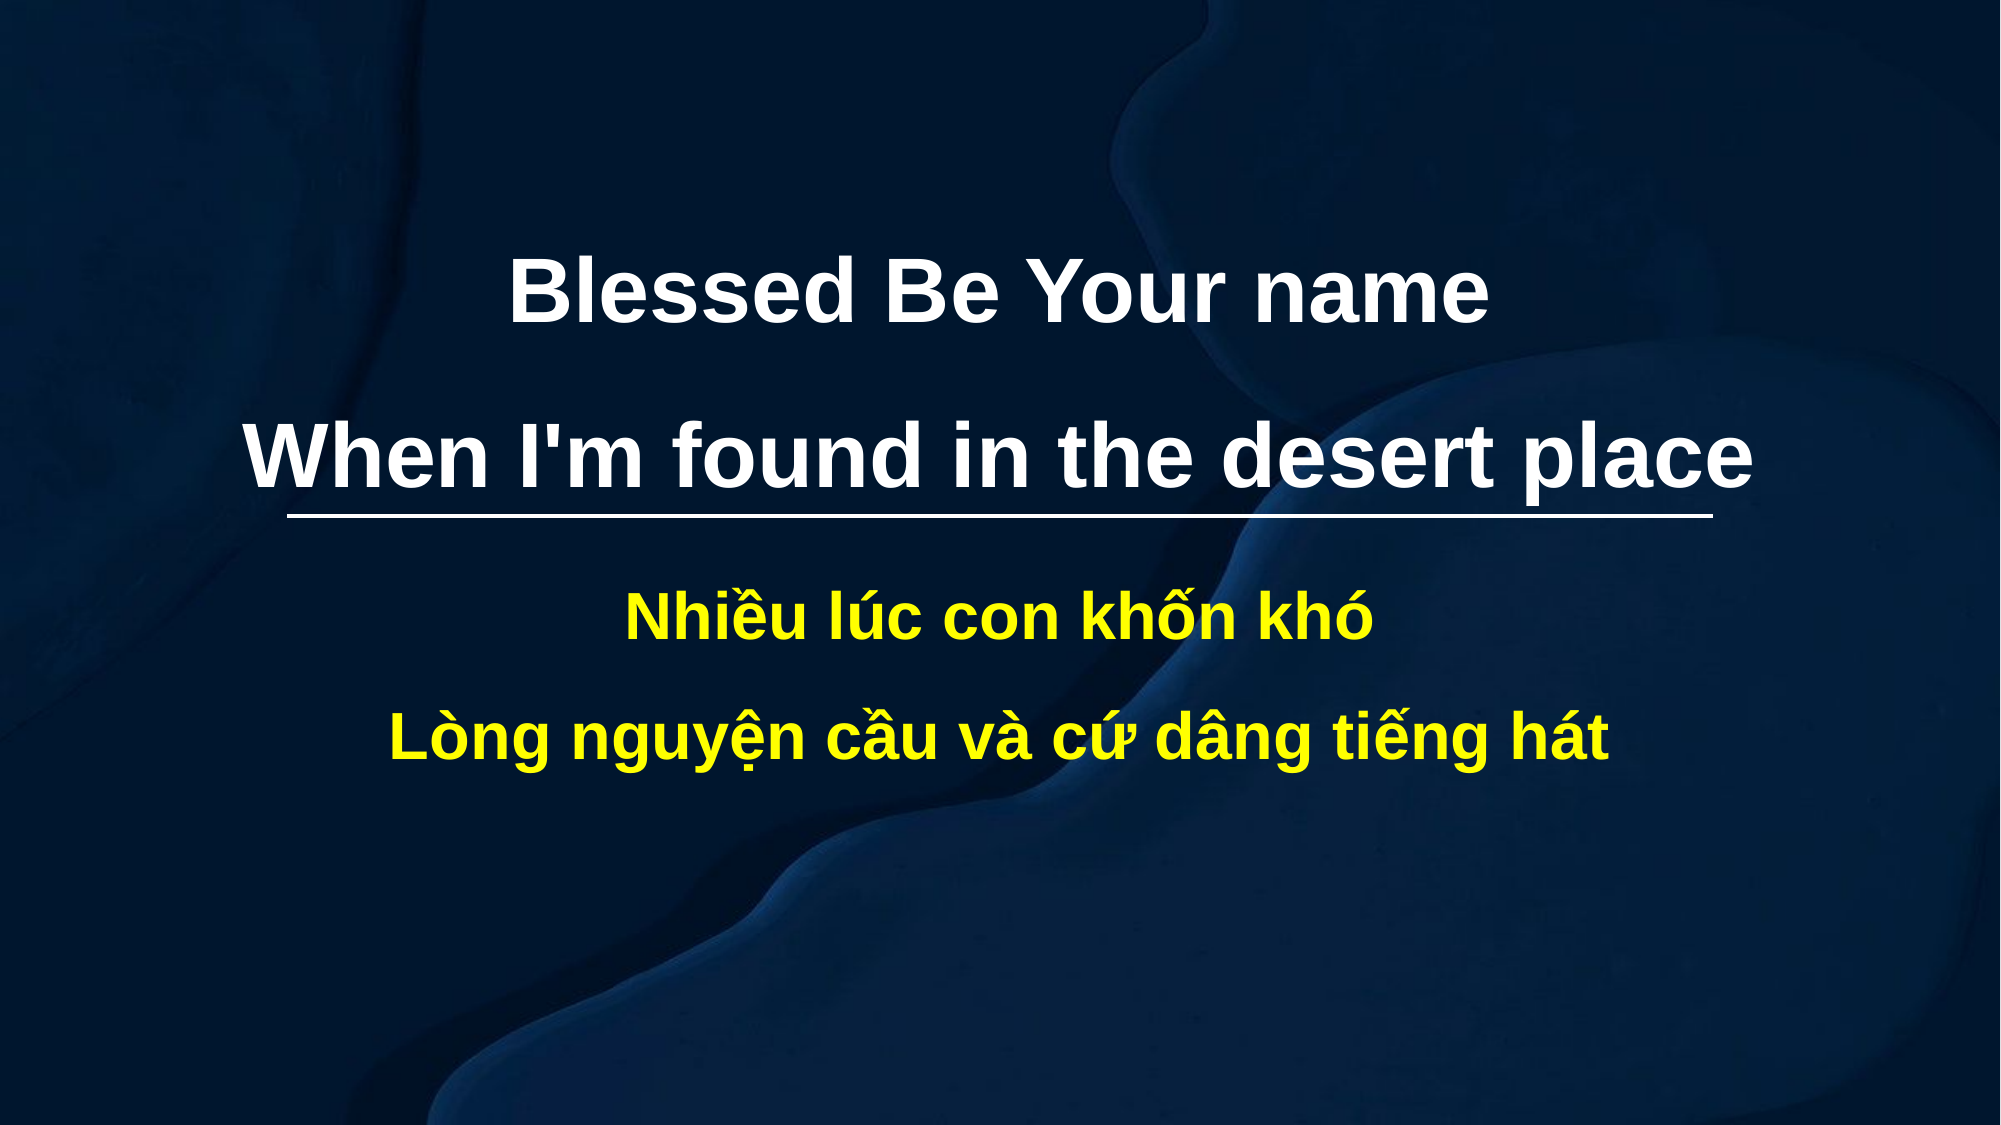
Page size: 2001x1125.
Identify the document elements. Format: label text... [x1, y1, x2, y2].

picture [0, 0, 2001, 1125]
text_box Blessed Be Your name When I'm found in the desert place [0, 92, 2000, 506]
text_box Nhiều lúc con khốn khó Lòng nguyện cầu và cứ dâng tiếng hát [0, 525, 2000, 781]
